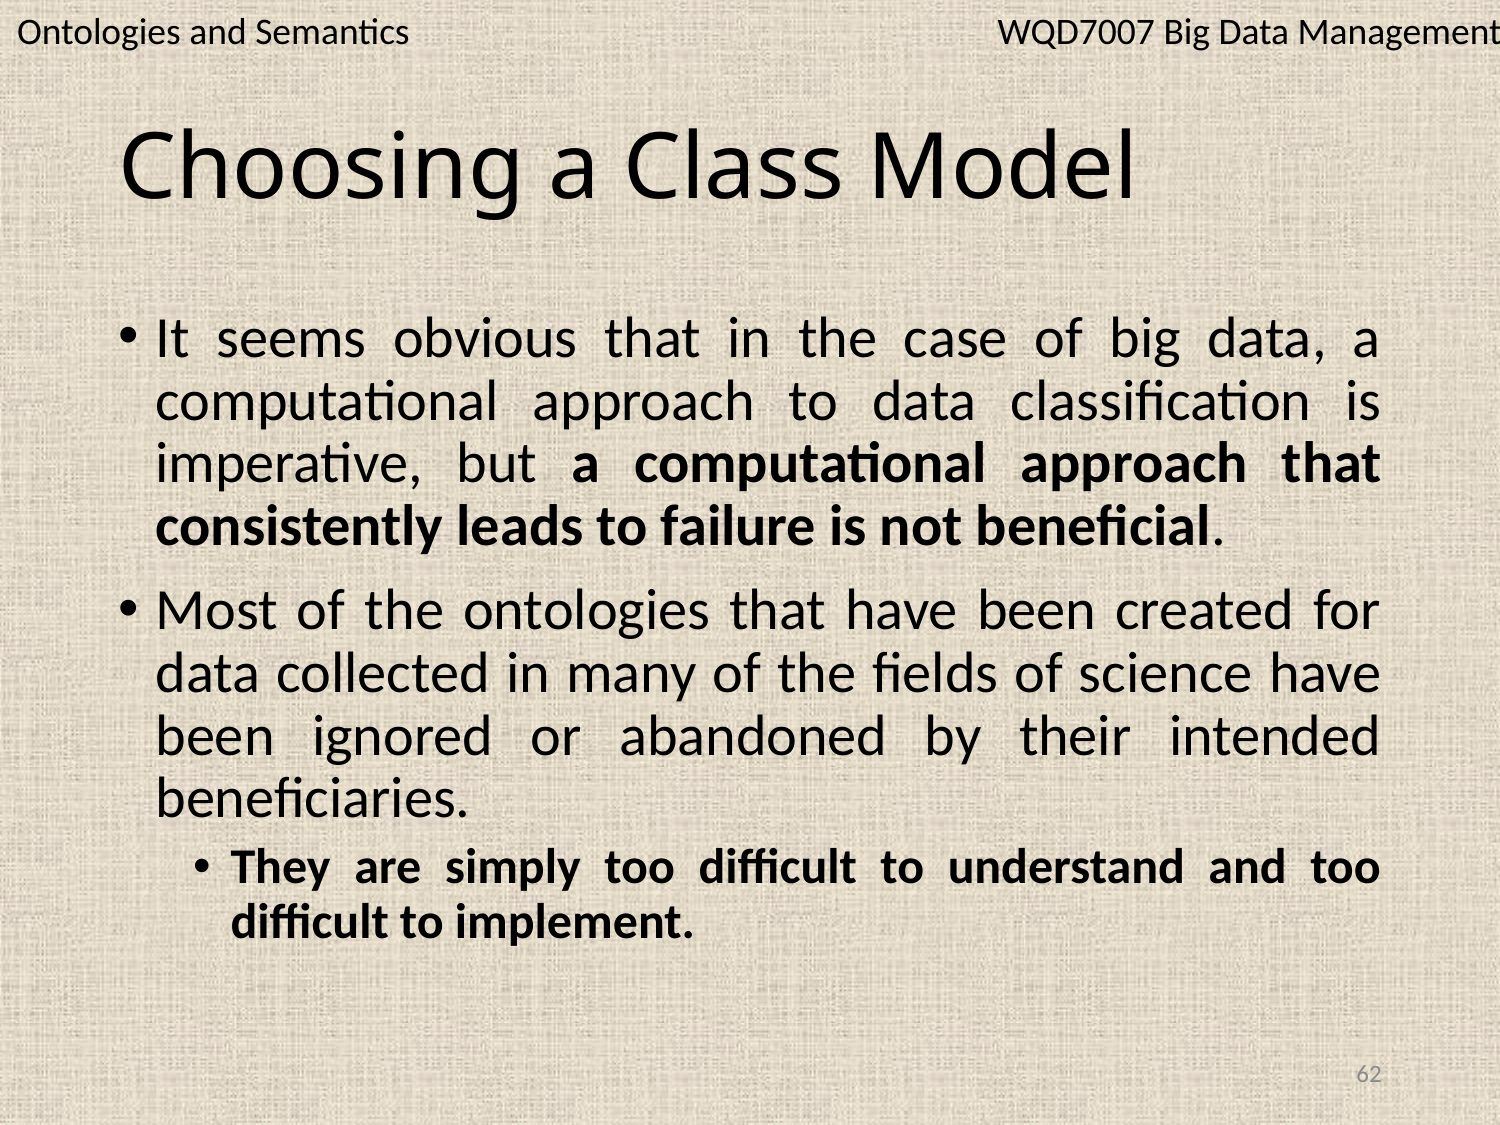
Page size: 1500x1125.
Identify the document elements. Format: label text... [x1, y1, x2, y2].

text_box WQD7007 Big Data Management [982, 0, 1500, 60]
list It seems obvious that in the case of big data, a computational approach to data classification is imperative, but a computational approach that consistently leads to failure is not beneficial. Most of the ontologies that have been created for data collected in many of the fields of science have been ignored or abandoned by their intended beneficiaries. They are simply too difficult to understand and too difficult to implement. [103, 299, 1397, 1014]
slide_number 62 [1059, 1042, 1397, 1103]
text_box Ontologies and Semantics [2, 0, 426, 59]
title Choosing a Class Model [103, 59, 1397, 278]
